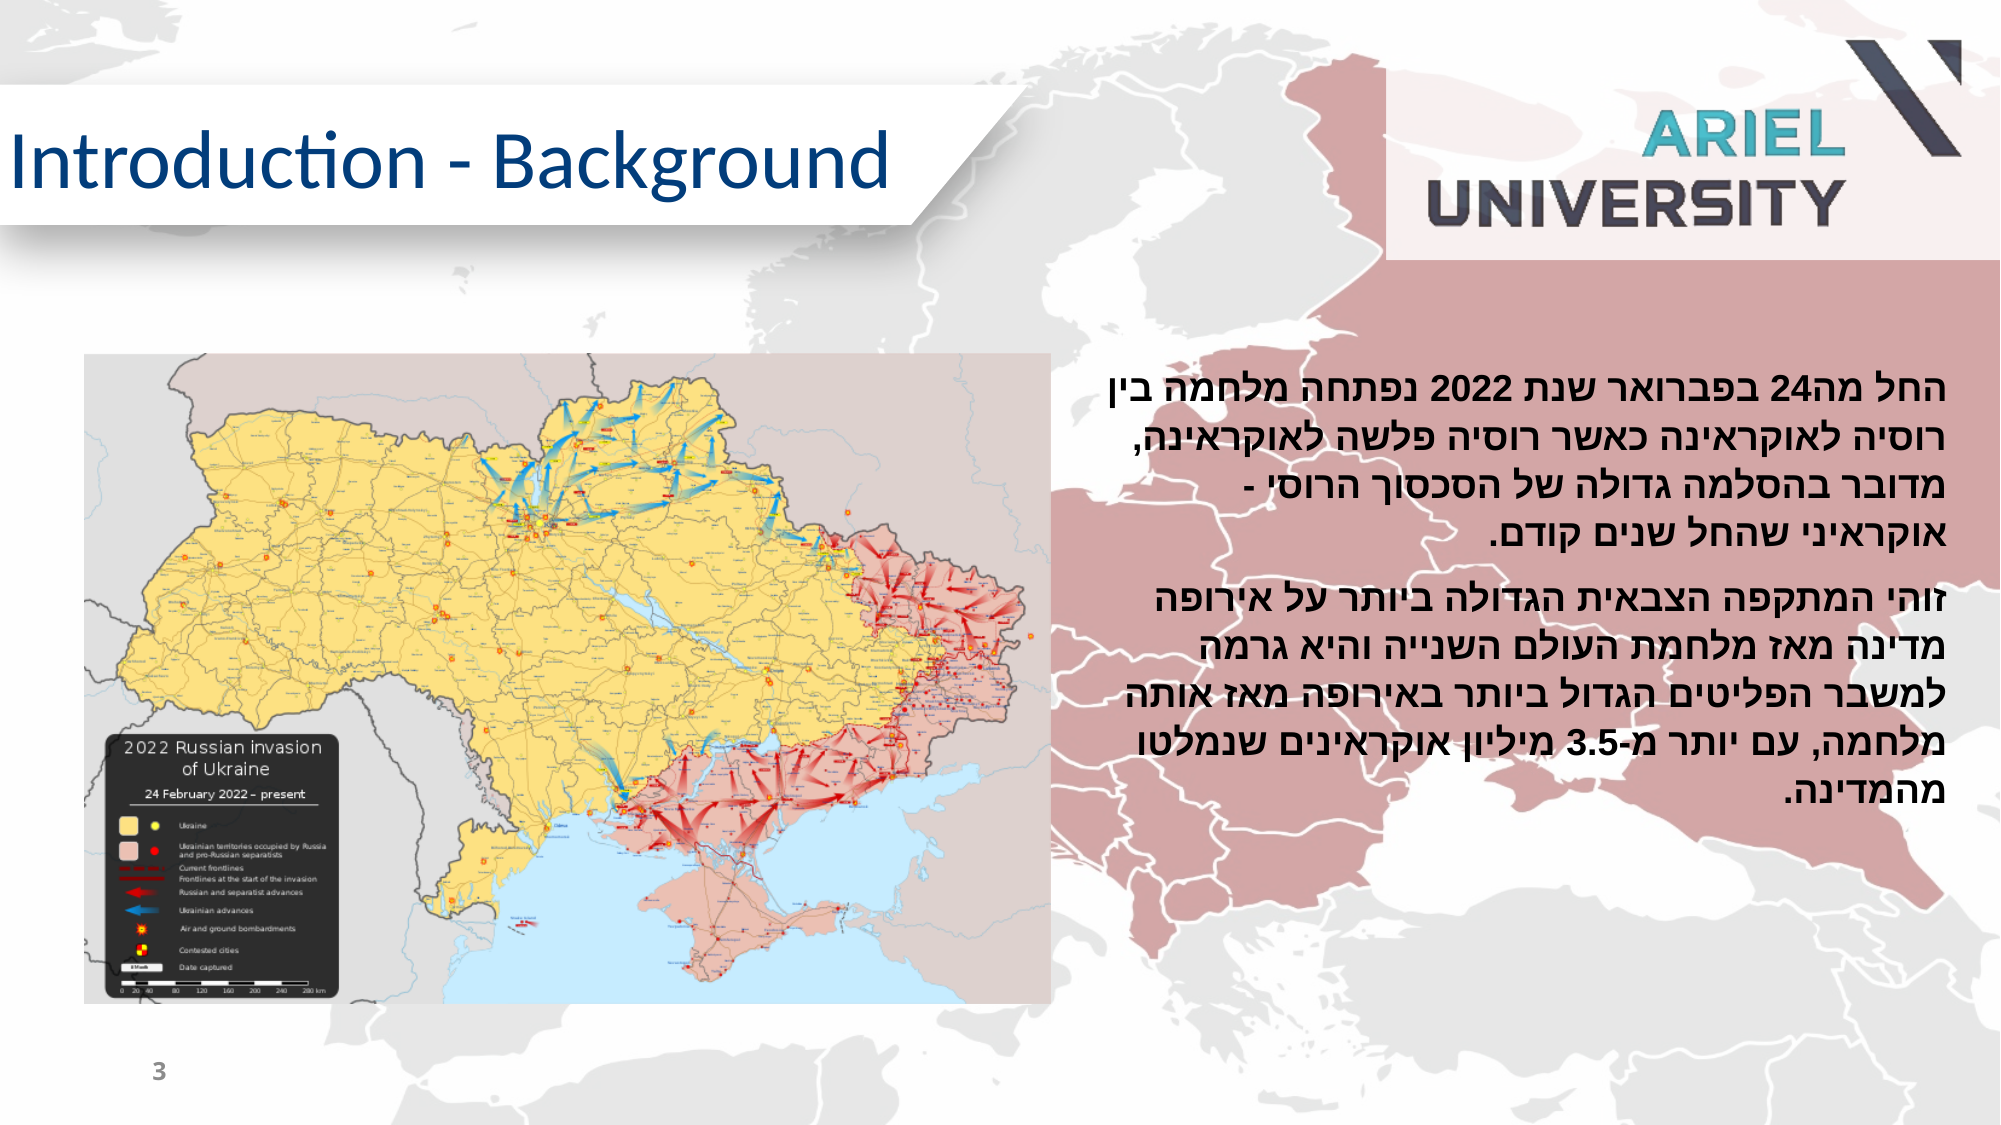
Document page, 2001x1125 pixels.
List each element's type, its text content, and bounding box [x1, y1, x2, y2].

text_box Introduction - Background [0, 84, 1029, 225]
picture [1386, 0, 2000, 260]
text_box החל מה24 בפברואר שנת 2022 נפתחה מלחמה בין רוסיה לאוקראינה כאשר רוסיה פלשה לאוקראינה, מדובר בהסלמה גדולה של הסכסוך הרוסי - אוקראיני שהחל שנים קודם. זוהי המתקפה הצבאית הגדולה ביותר על אירופה מדינה מאז מלחמת העולם השנייה והיא גרמה למשבר הפליטים הגדול ביותר באירופה מאז אותה מלחמה, עם יותר מ-3.5 מיליון אוקראינים שנמלטו מהמדינה. [1089, 353, 2000, 819]
picture [84, 353, 1051, 1004]
slide_number 3 [137, 1042, 588, 1103]
